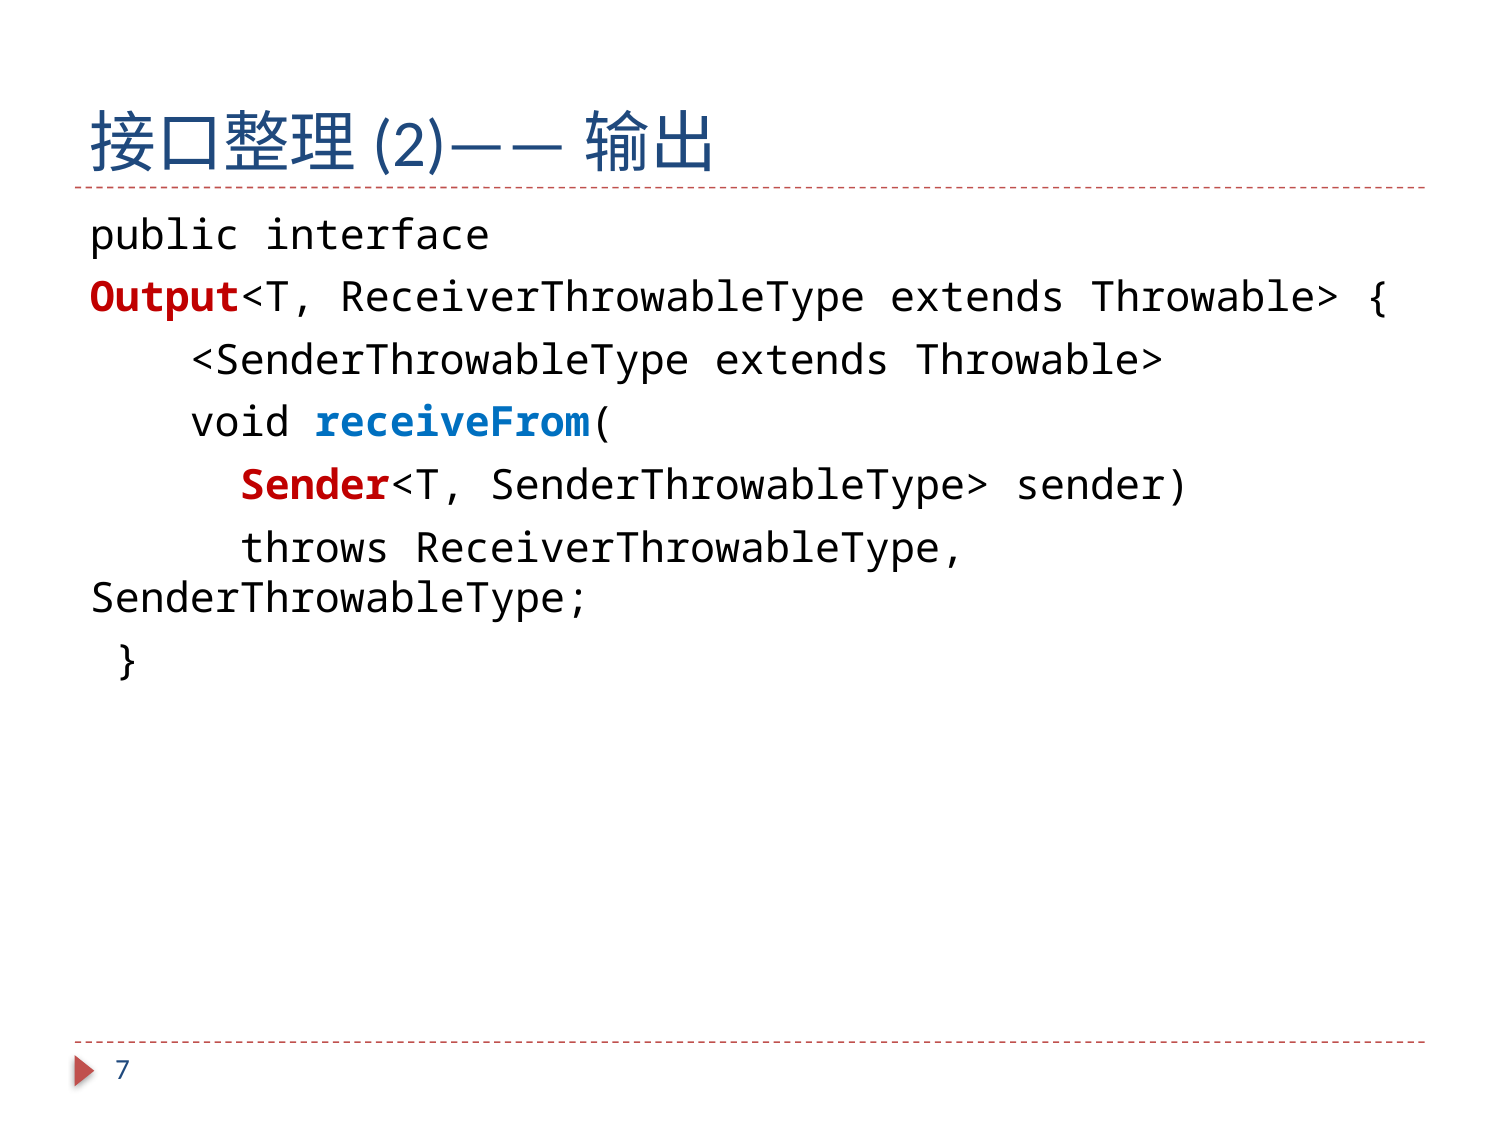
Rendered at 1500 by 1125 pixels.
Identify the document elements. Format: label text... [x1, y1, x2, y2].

slide_number 7 [100, 1042, 426, 1103]
title 接口整理(2)——输出 [75, 24, 1425, 188]
list public interface Output<T, ReceiverThrowableType extends Throwable> { <SenderThrowableType extends Throwable> void receiveFrom( Sender<T, SenderThrowableType> sender) throws ReceiverThrowableType, SenderThrowableType; } [75, 200, 1425, 1010]
